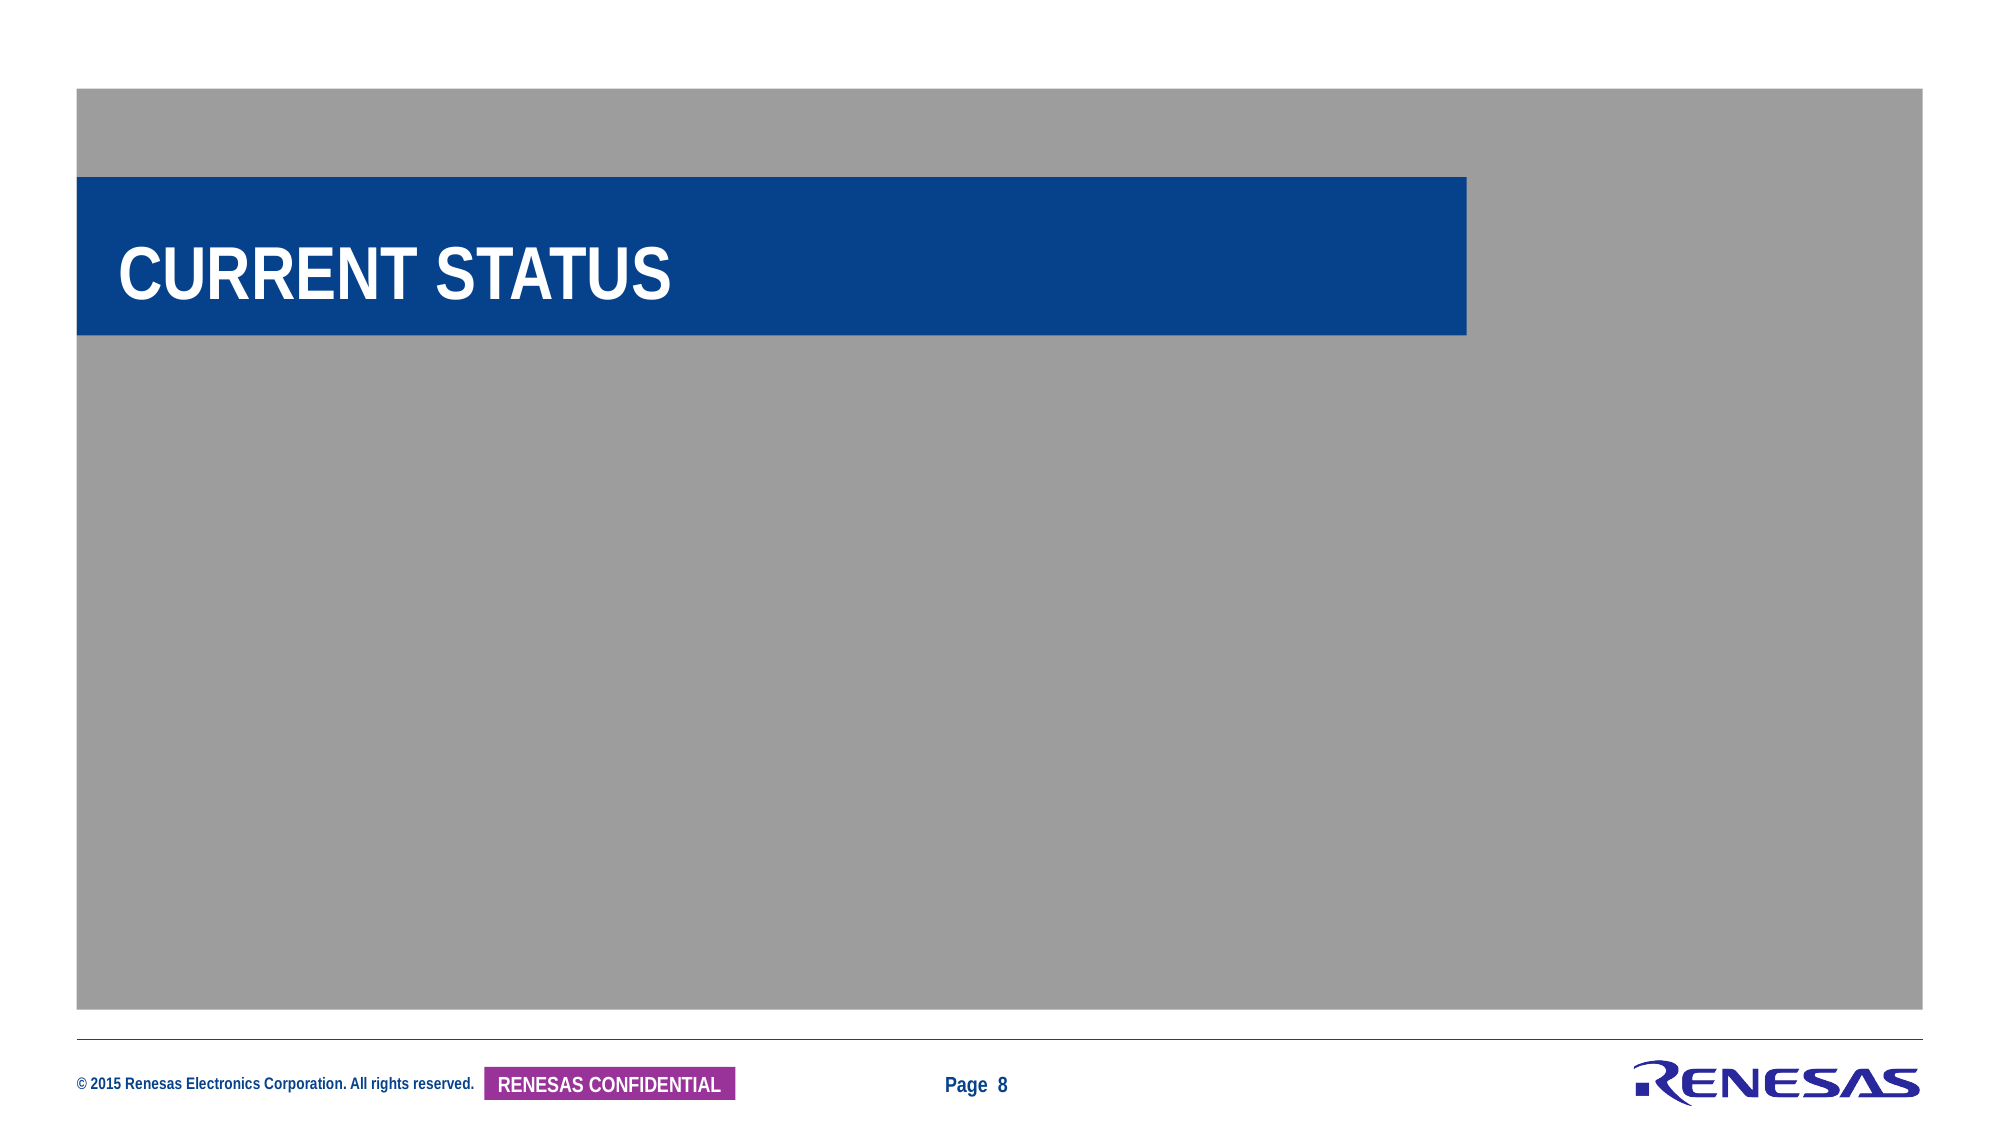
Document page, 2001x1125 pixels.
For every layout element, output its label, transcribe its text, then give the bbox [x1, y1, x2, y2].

picture [1631, 1058, 1923, 1108]
list Current status [76, 177, 1467, 336]
slide_number Page 8 [945, 1070, 1056, 1097]
